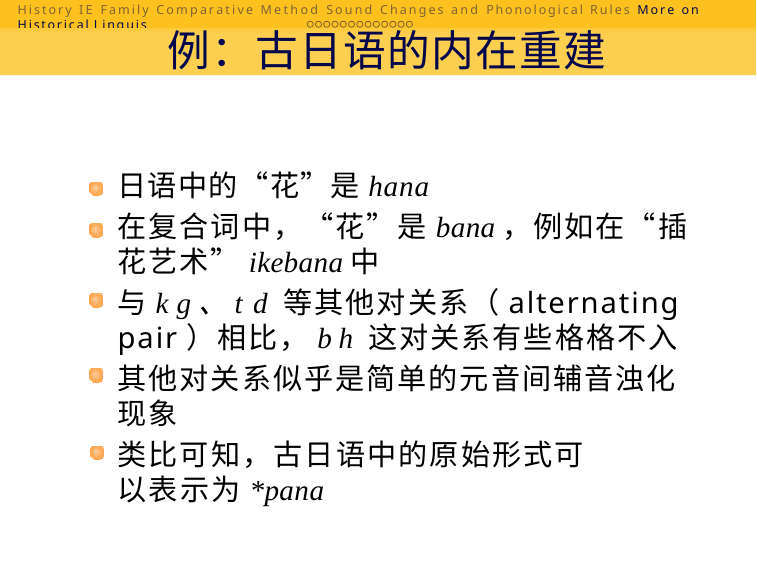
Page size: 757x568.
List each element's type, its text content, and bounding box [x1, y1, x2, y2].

picture [89, 293, 104, 308]
text_box 日语中的“花”是hana 在复合词中，“花”是bana，例如在“插花艺术”ikebana中 与k g、t d 等其他对关系（alternating pair）相比，b h 这对关系有些格格不入 其他对关系似乎是简单的元音间辅音浊化现象 类比可知，古日语中的原始形式可以表示为*pana [115, 158, 699, 507]
picture [89, 223, 104, 238]
text_box 例：古日语的内在重建 [0, 48, 756, 76]
picture [89, 446, 105, 461]
text_box History IE Family Comparative Method Sound Changes and Phonological Rules More on Historical Linguis [0, 0, 757, 27]
picture [0, 28, 757, 40]
picture [89, 182, 104, 197]
picture [89, 368, 104, 383]
